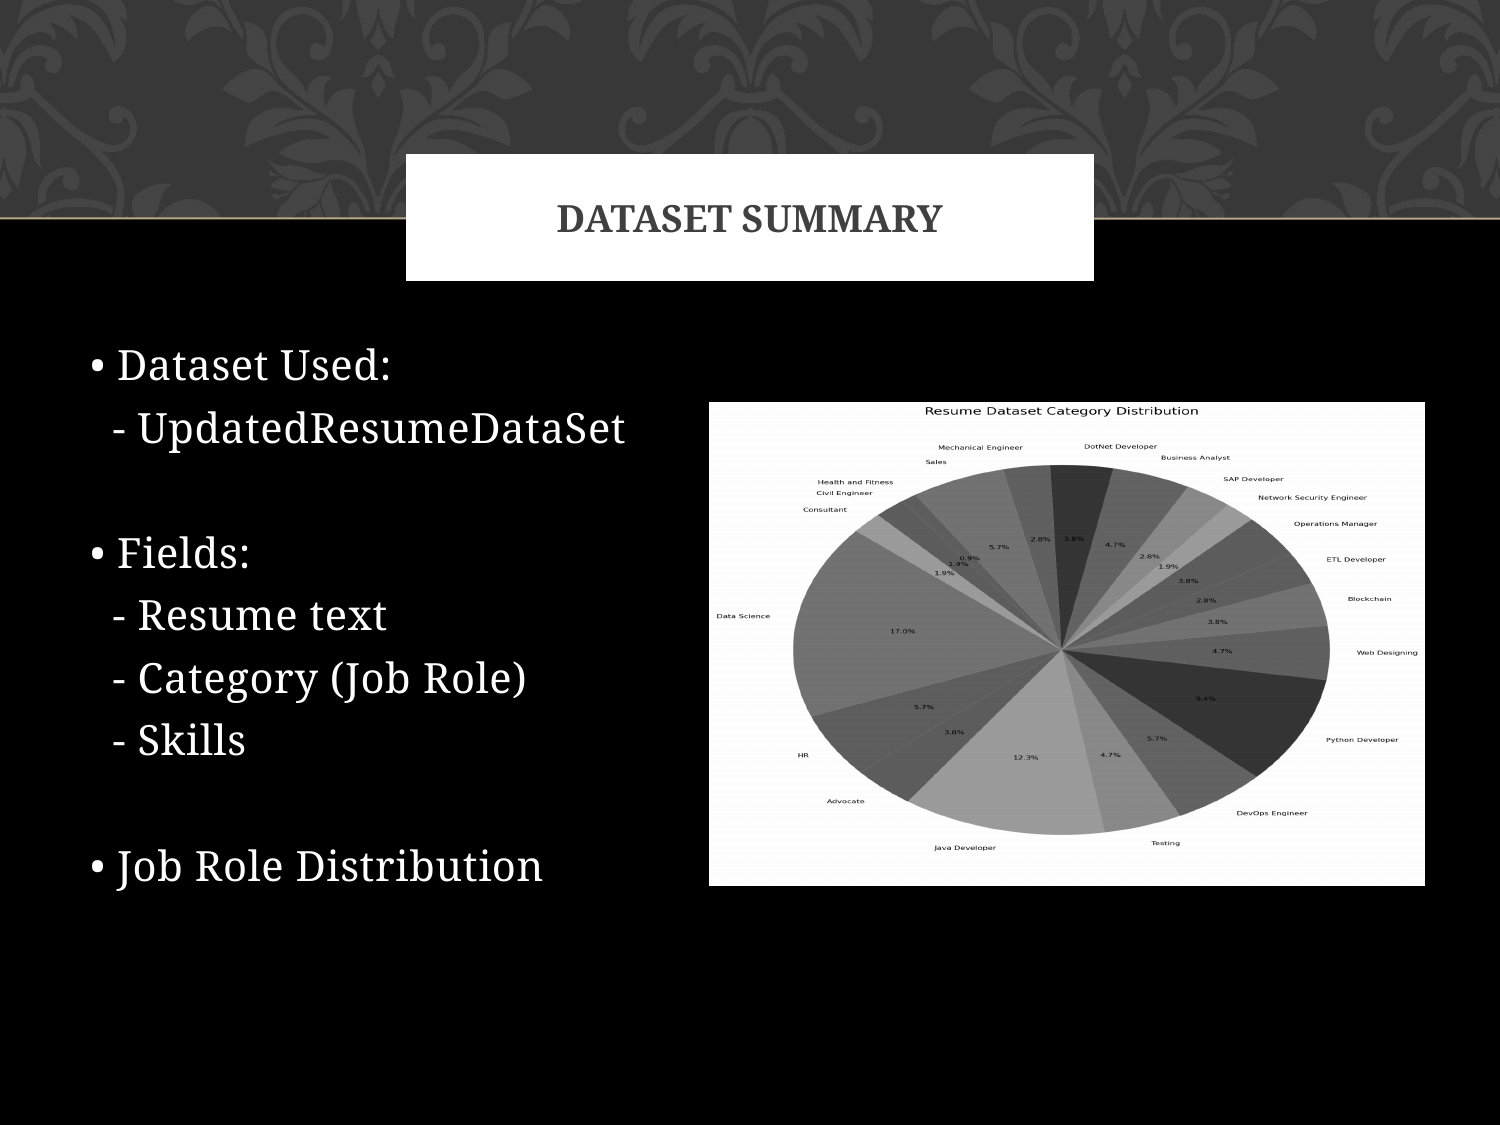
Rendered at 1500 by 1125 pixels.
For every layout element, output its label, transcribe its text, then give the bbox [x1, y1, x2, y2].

title Dataset Summary [406, 154, 1094, 281]
picture [708, 402, 1426, 886]
list • Dataset Used: - UpdatedResumeDataSet • Fields: - Resume text - Category (Job Role) - Skills • Job Role Distribution [75, 331, 1425, 1000]
